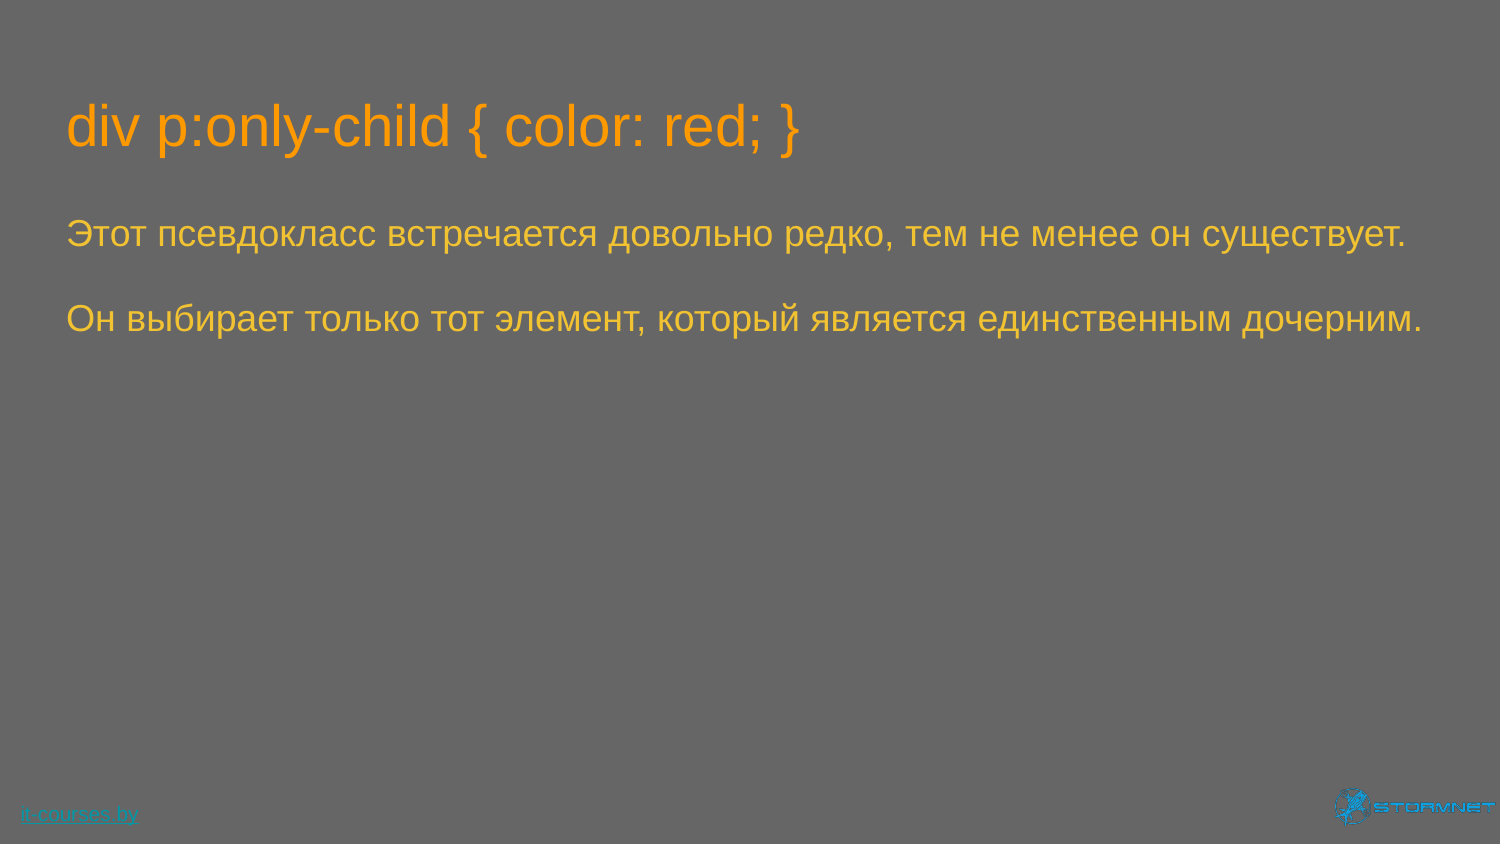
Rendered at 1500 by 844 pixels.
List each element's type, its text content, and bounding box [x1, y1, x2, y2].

title div p:only-child { color: red; } [51, 72, 1449, 167]
picture [1332, 772, 1500, 844]
text_box it-courses.by [9, 789, 217, 829]
list Этот псевдокласс встречается довольно редко, тем не менее он существует. Он выбирает только тот элемент, который является единственным дочерним. [51, 187, 1449, 748]
